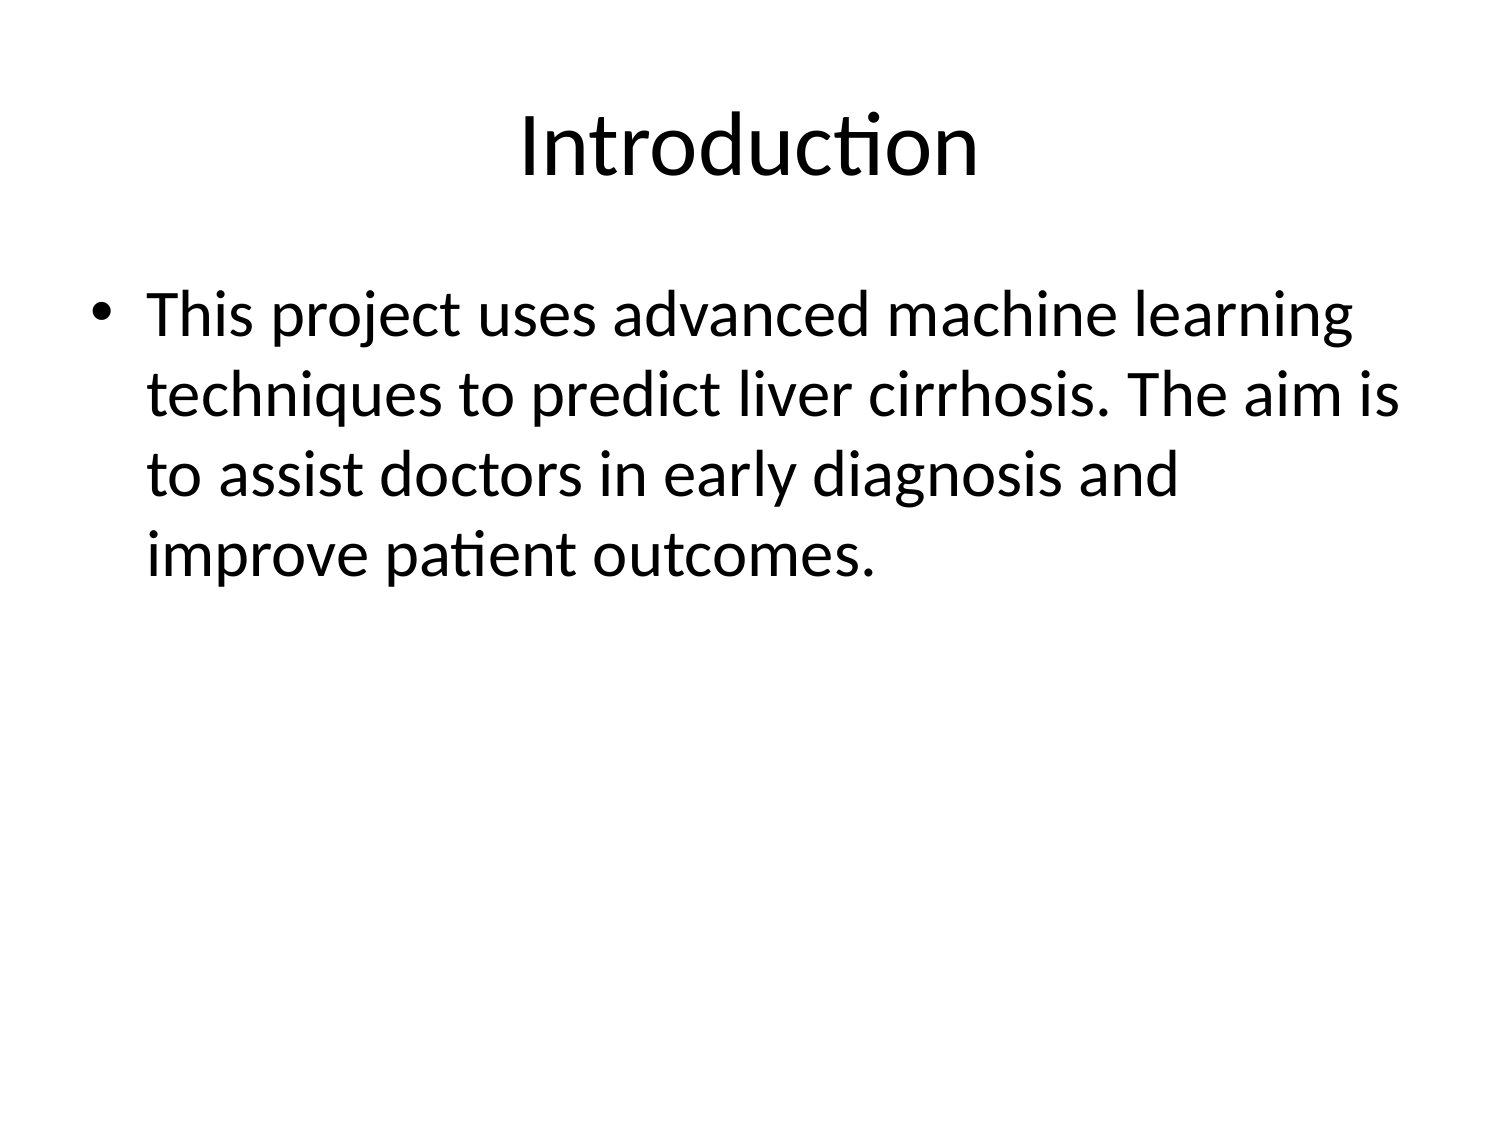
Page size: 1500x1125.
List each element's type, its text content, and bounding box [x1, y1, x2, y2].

list This project uses advanced machine learning techniques to predict liver cirrhosis. The aim is to assist doctors in early diagnosis and improve patient outcomes. [75, 262, 1425, 1005]
title Introduction [75, 45, 1425, 233]
